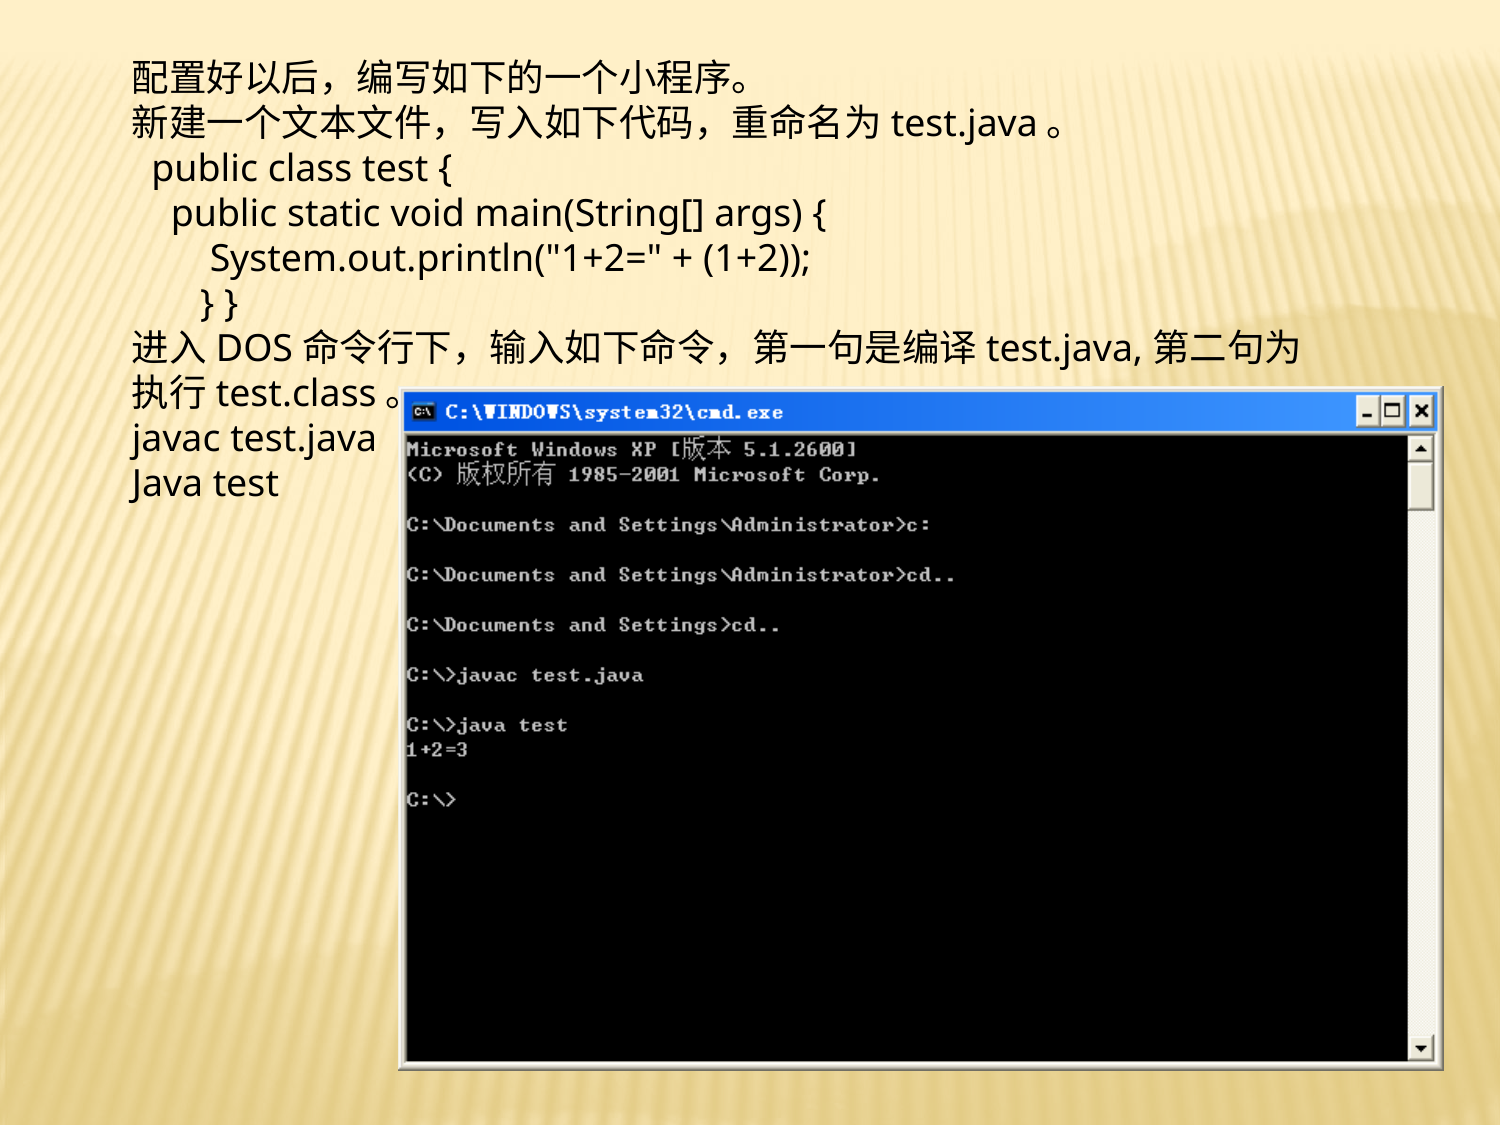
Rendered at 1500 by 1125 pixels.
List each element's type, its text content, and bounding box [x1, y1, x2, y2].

text_box 配置好以后，编写如下的一个小程序。 新建一个文本文件，写入如下代码，重命名为test.java。 public class test { public static void main(String[] args) { System.out.println("1+2=" + (1+2)); } } 进入DOS命令行下，输入如下命令，第一句是编译test.java,第二句为执行test.class。 javac test.java Java test [117, 46, 1336, 512]
picture [398, 386, 1445, 1072]
